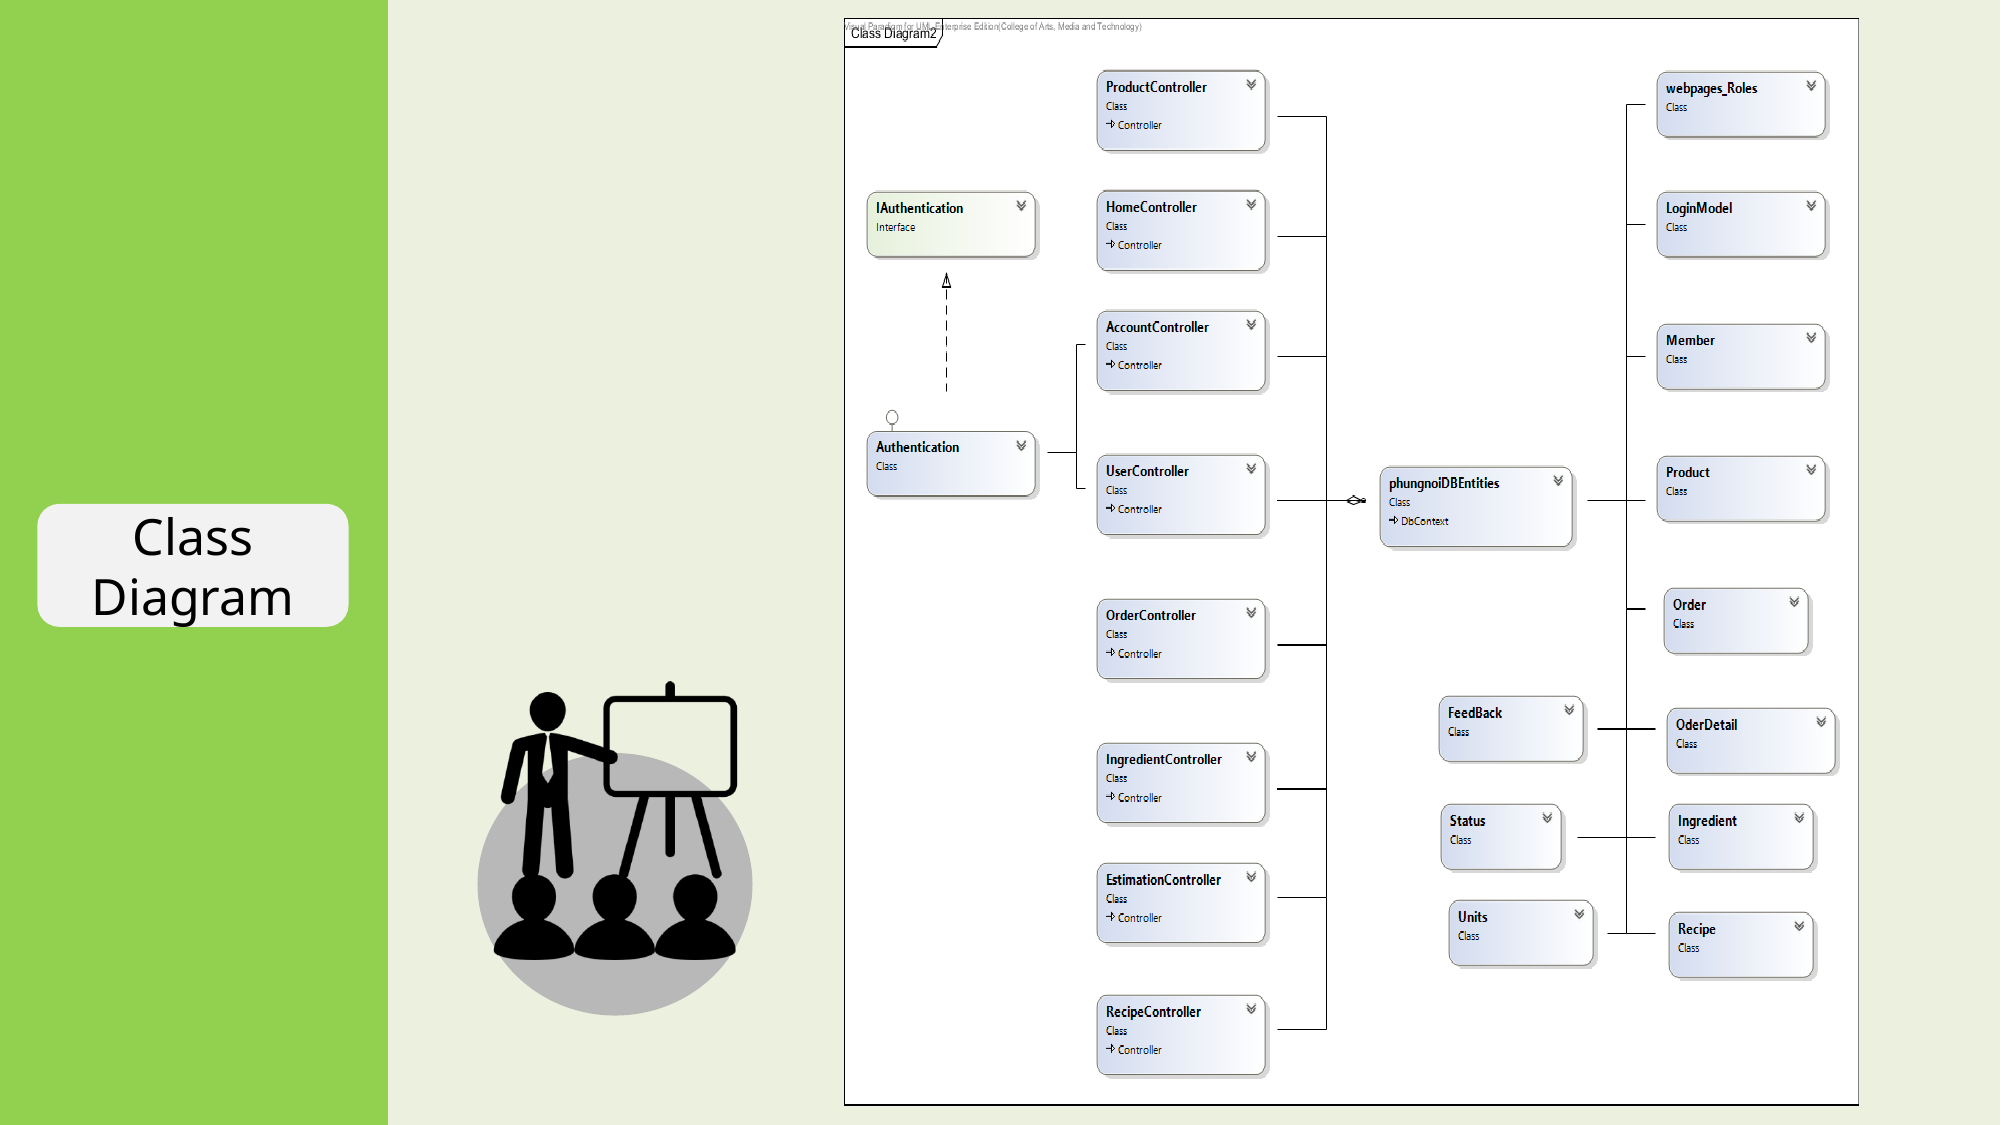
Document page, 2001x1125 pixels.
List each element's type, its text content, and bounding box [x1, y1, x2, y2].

picture [843, 18, 1859, 1107]
text_box [509, 969, 721, 1016]
text_box [0, 0, 388, 1125]
picture [475, 680, 755, 960]
text_box Class Diagram [37, 503, 349, 627]
